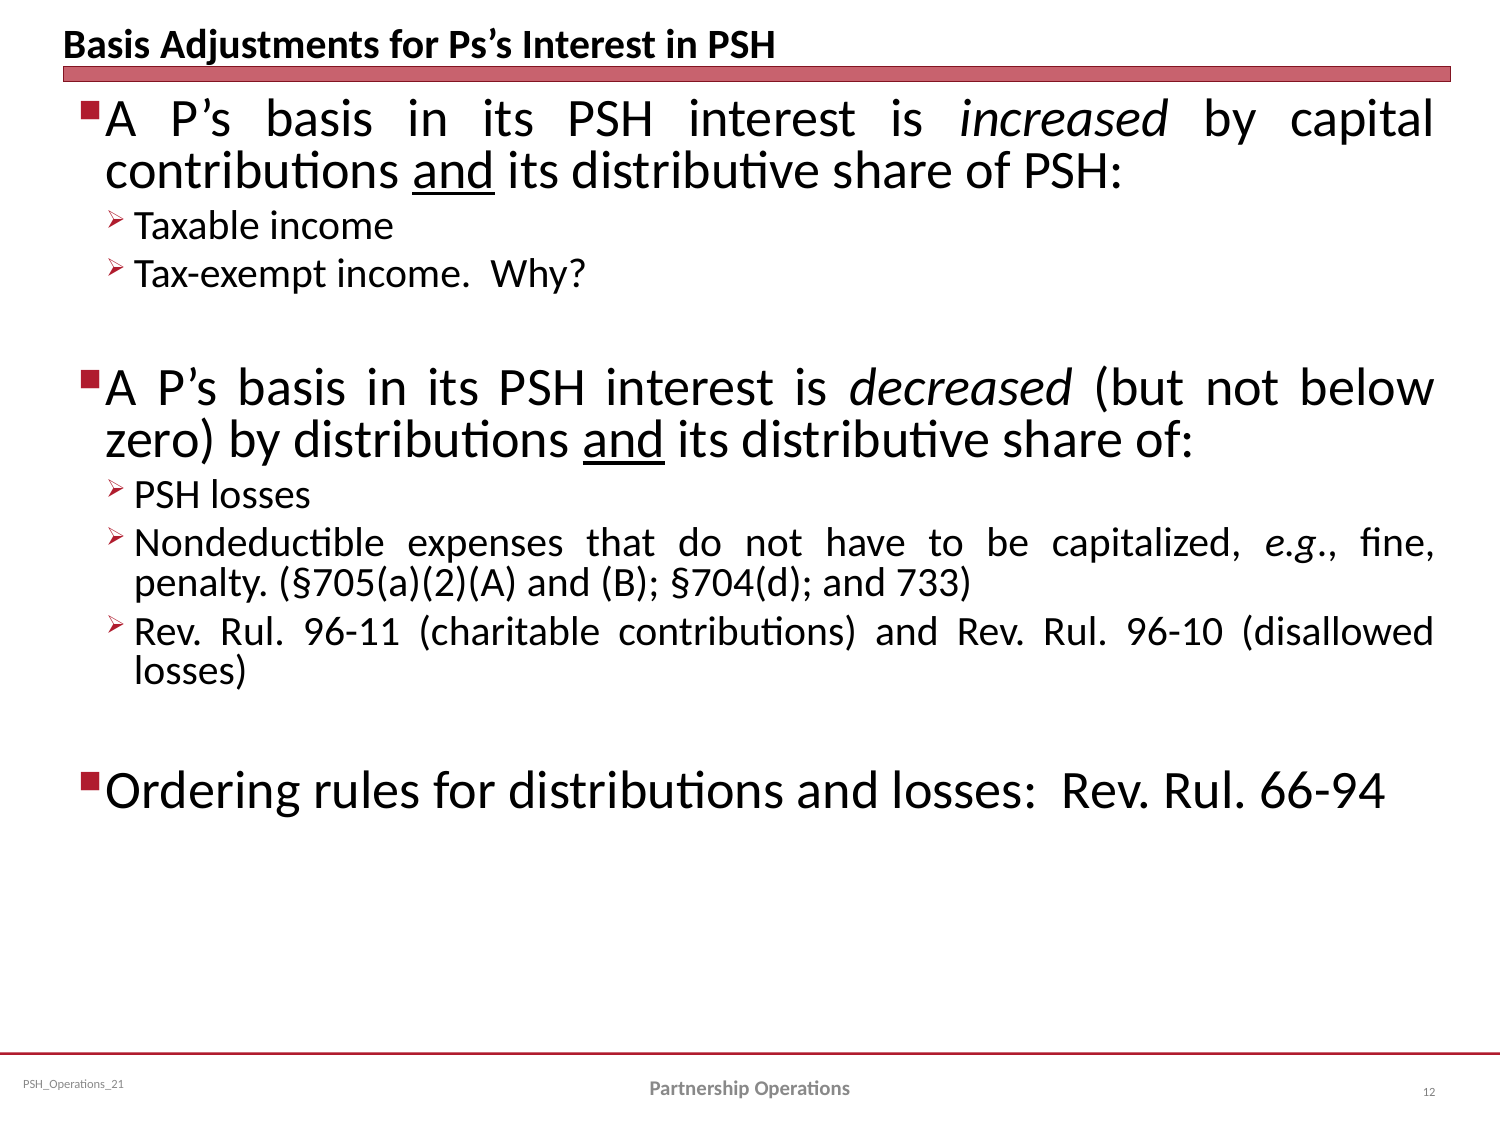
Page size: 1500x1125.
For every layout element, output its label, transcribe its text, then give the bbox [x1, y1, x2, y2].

slide_number 12 [1375, 1061, 1451, 1122]
footer Partnership Operations [512, 1056, 988, 1117]
title Basis Adjustments for Ps’s Interest in PSH [62, 6, 1451, 67]
list A P’s basis in its PSH interest is increased by capital contributions and its distributive share of PSH: Taxable income Tax-exempt income. Why? A P’s basis in its PSH interest is decreased (but not below zero) by distributions and its distributive share of: PSH losses Nondeductible expenses that do not have to be capitalized, e.g., fine, penalty. (§705(a)(2)(A) and (B); §704(d); and 733) Rev. Rul. 96-11 (charitable contributions) and Rev. Rul. 96-10 (disallowed losses) Ordering rules for distributions and losses: Rev. Rul. 66-94 [63, 87, 1451, 1041]
